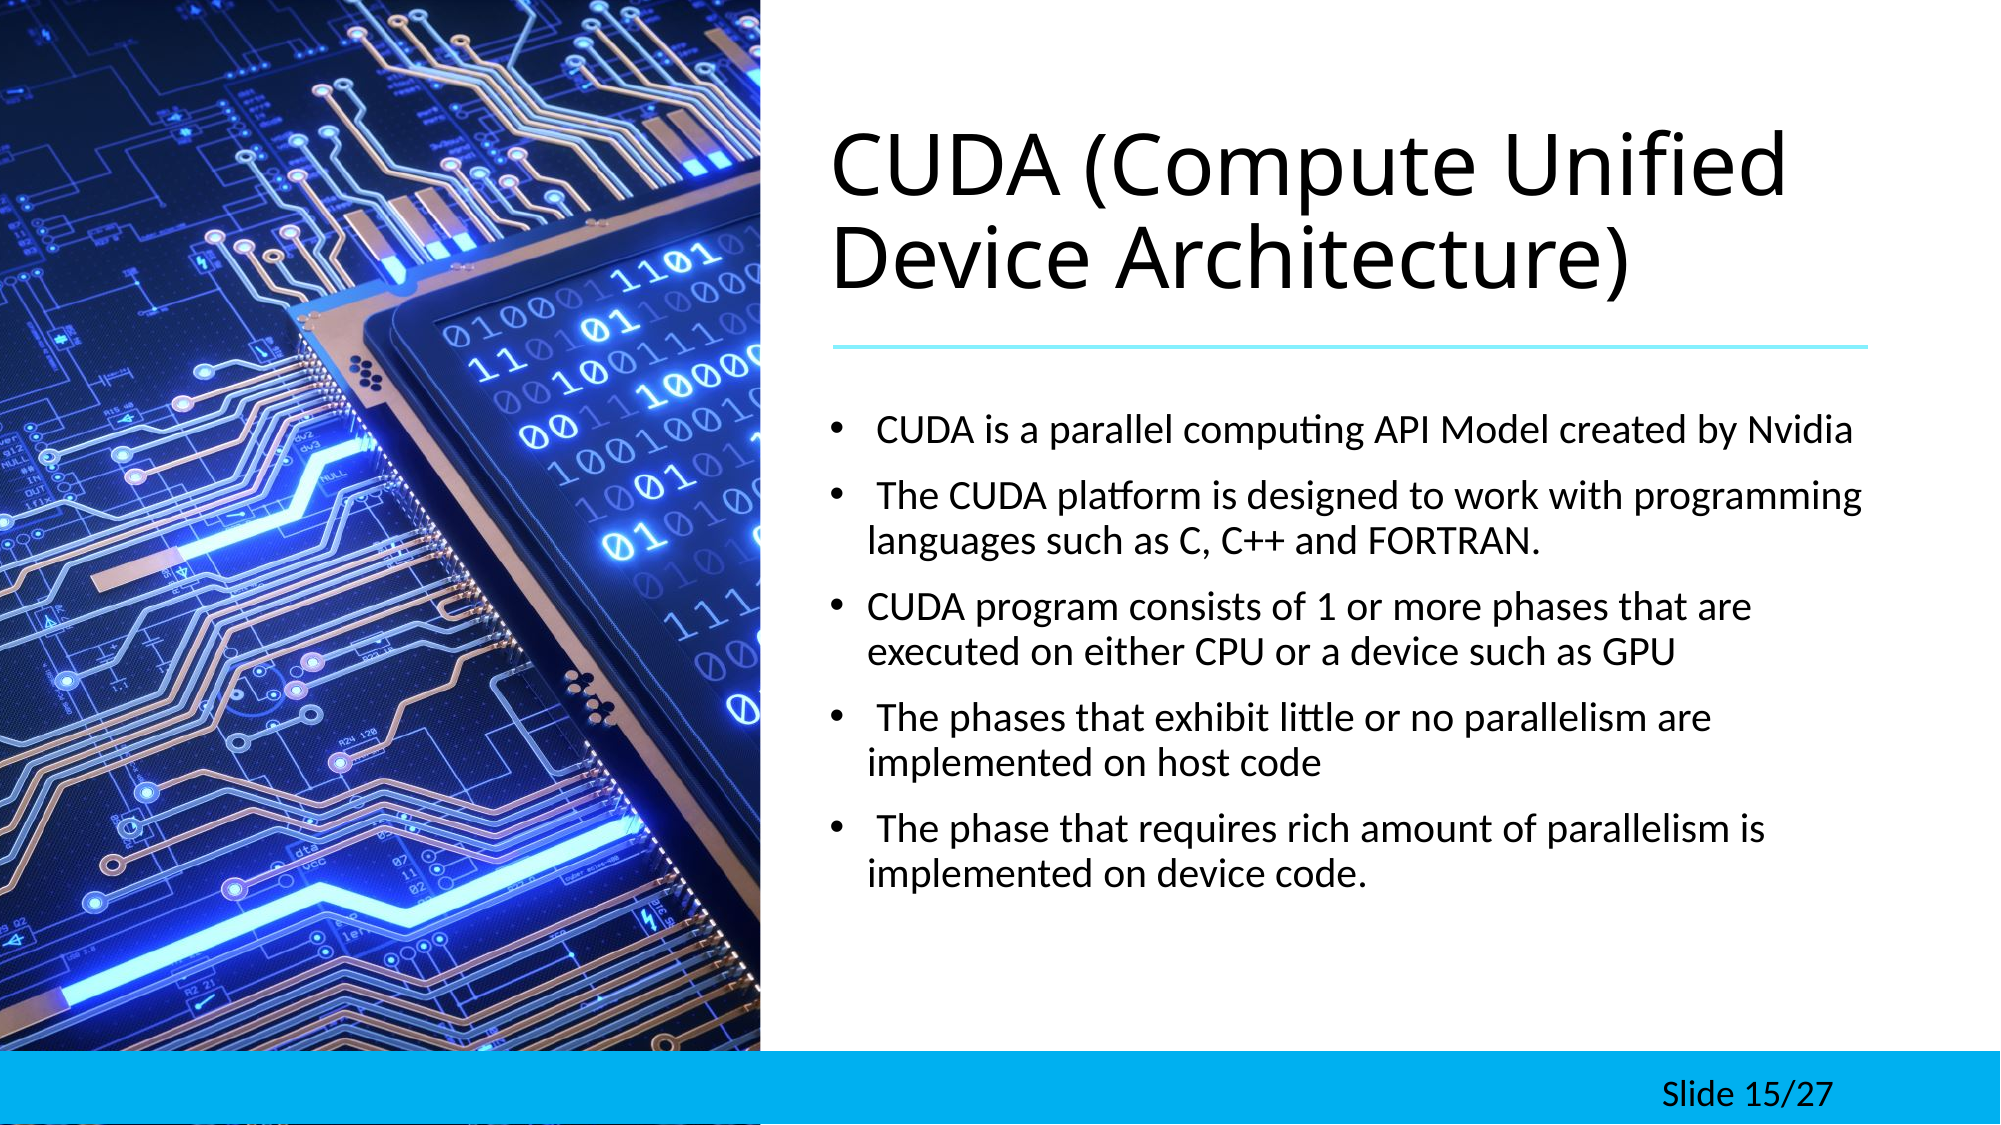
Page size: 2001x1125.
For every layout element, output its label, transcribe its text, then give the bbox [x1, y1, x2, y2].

text_box [761, 1050, 2000, 1125]
text_box Slide 15/27 [1638, 1061, 1932, 1122]
title CUDA (Compute Unified Device Architecture) [814, 103, 1895, 315]
picture [0, 0, 761, 1050]
list CUDA is a parallel computing API Model created by Nvidia The CUDA platform is designed to work with programming languages such as C, C++ and FORTRAN. CUDA program consists of 1 or more phases that are executed on either CPU or a device such as GPU The phases that exhibit little or no parallelism are implemented on host code The phase that requires rich amount of parallelism is implemented on device code. [814, 399, 1895, 1021]
